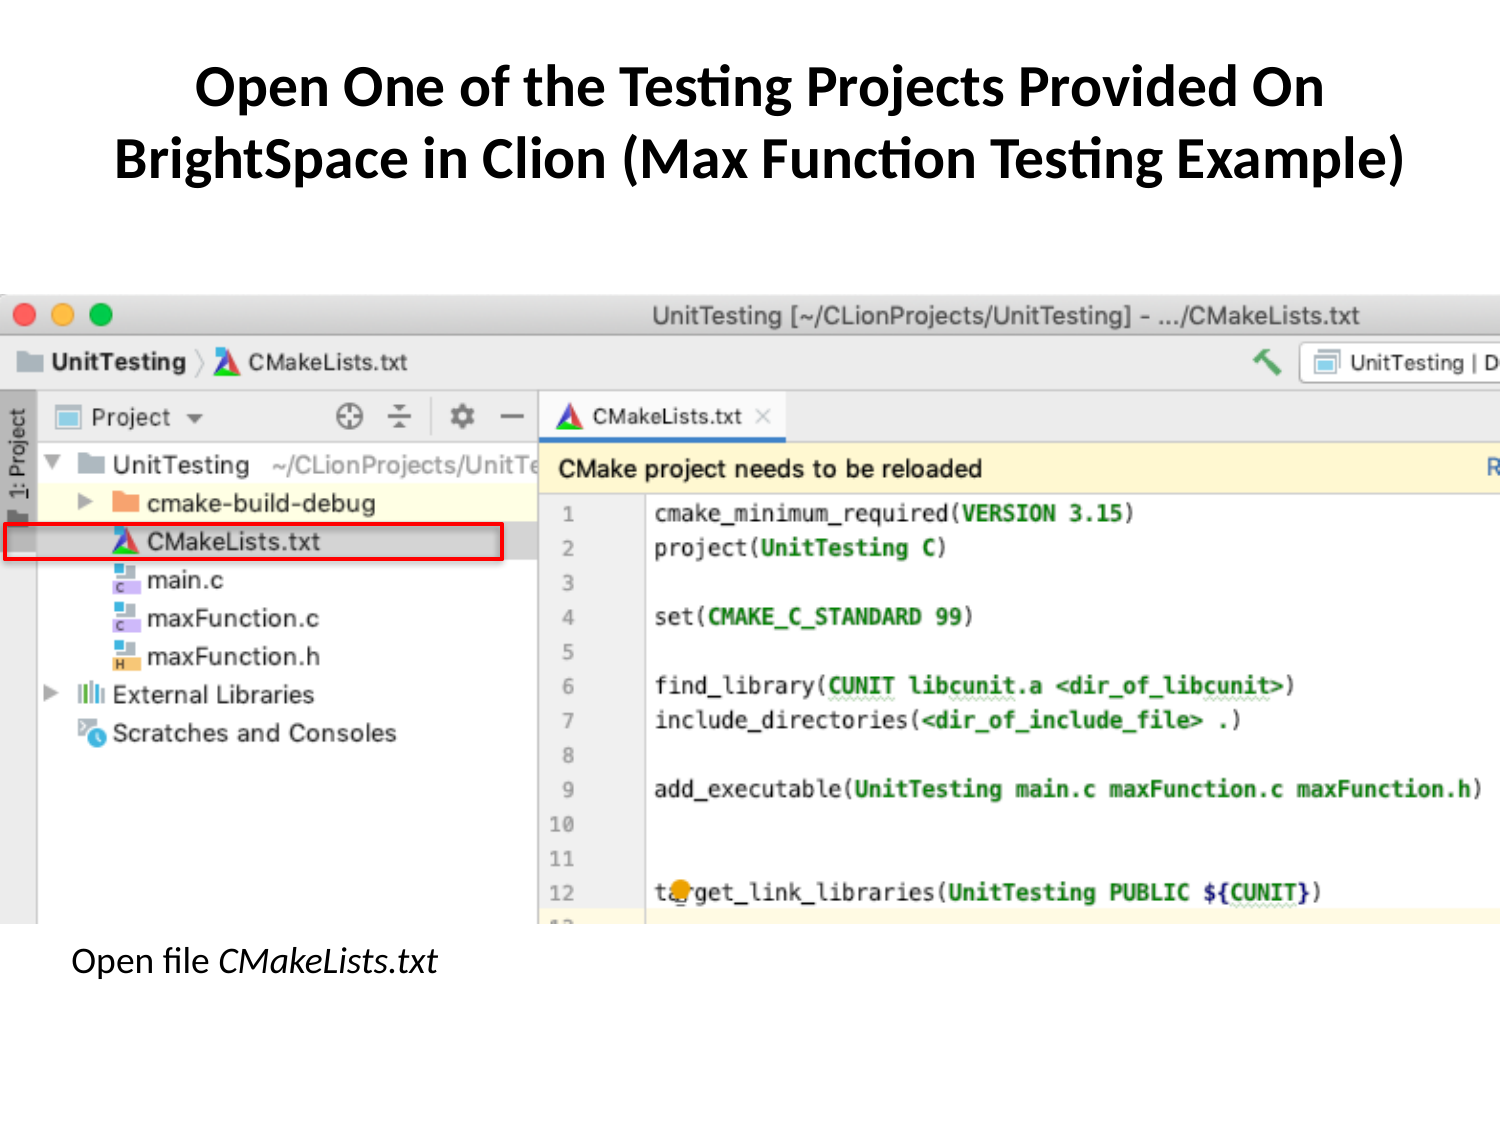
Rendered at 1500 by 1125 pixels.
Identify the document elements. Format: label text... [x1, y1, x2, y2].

text_box Open file CMakeLists.txt [56, 932, 454, 1004]
text_box Open One of the Testing Projects Provided On BrightSpace in Clion (Max Function Testing Example) [96, 28, 1427, 209]
picture [0, 293, 1500, 924]
